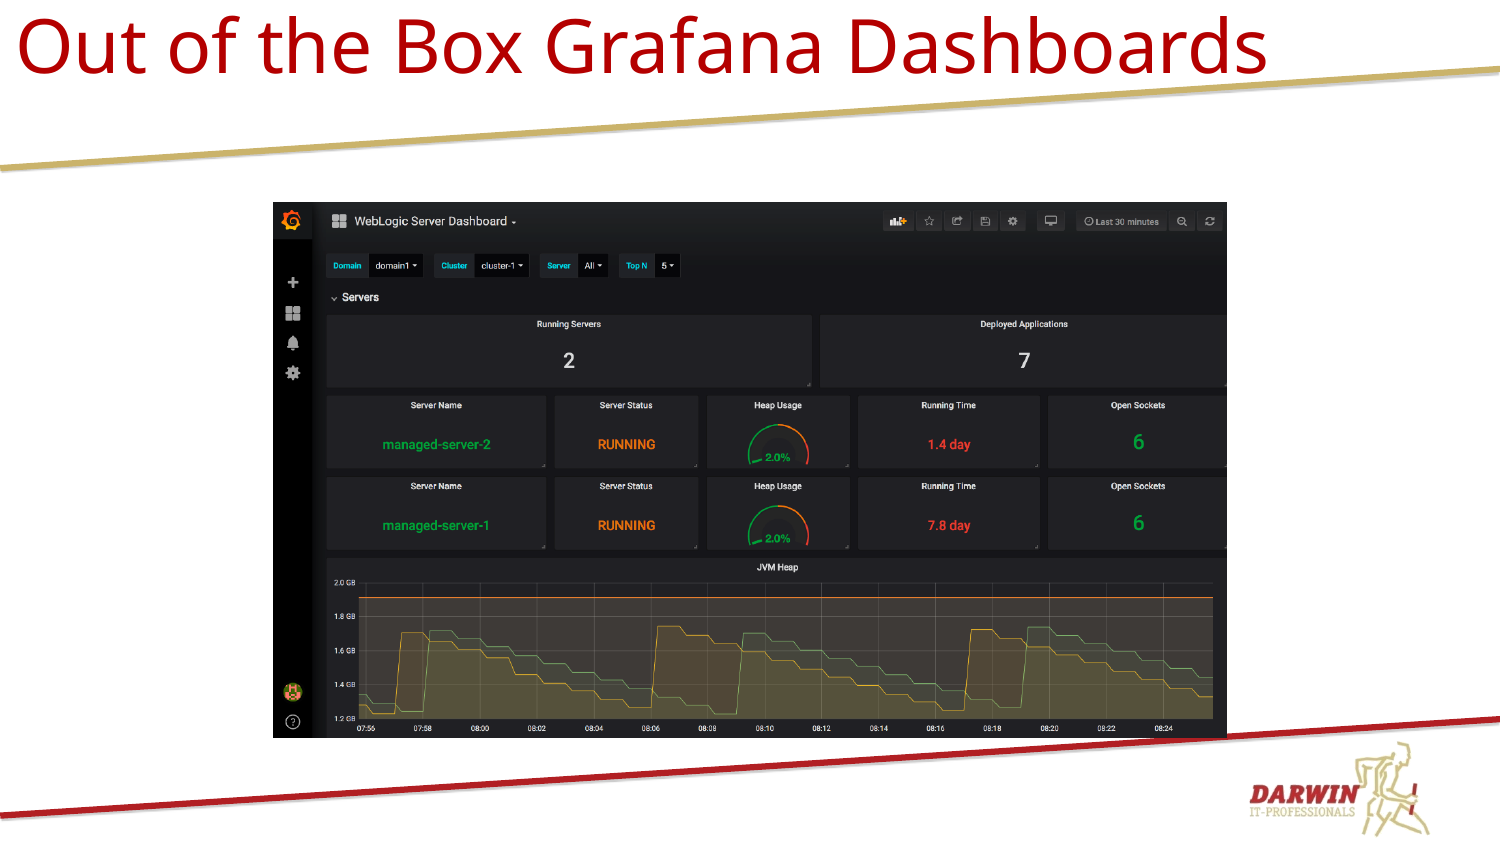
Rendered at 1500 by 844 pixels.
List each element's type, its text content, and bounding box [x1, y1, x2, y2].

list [273, 201, 1227, 738]
title Out of the Box Grafana Dashboards [0, 0, 1351, 89]
picture [1247, 735, 1432, 843]
